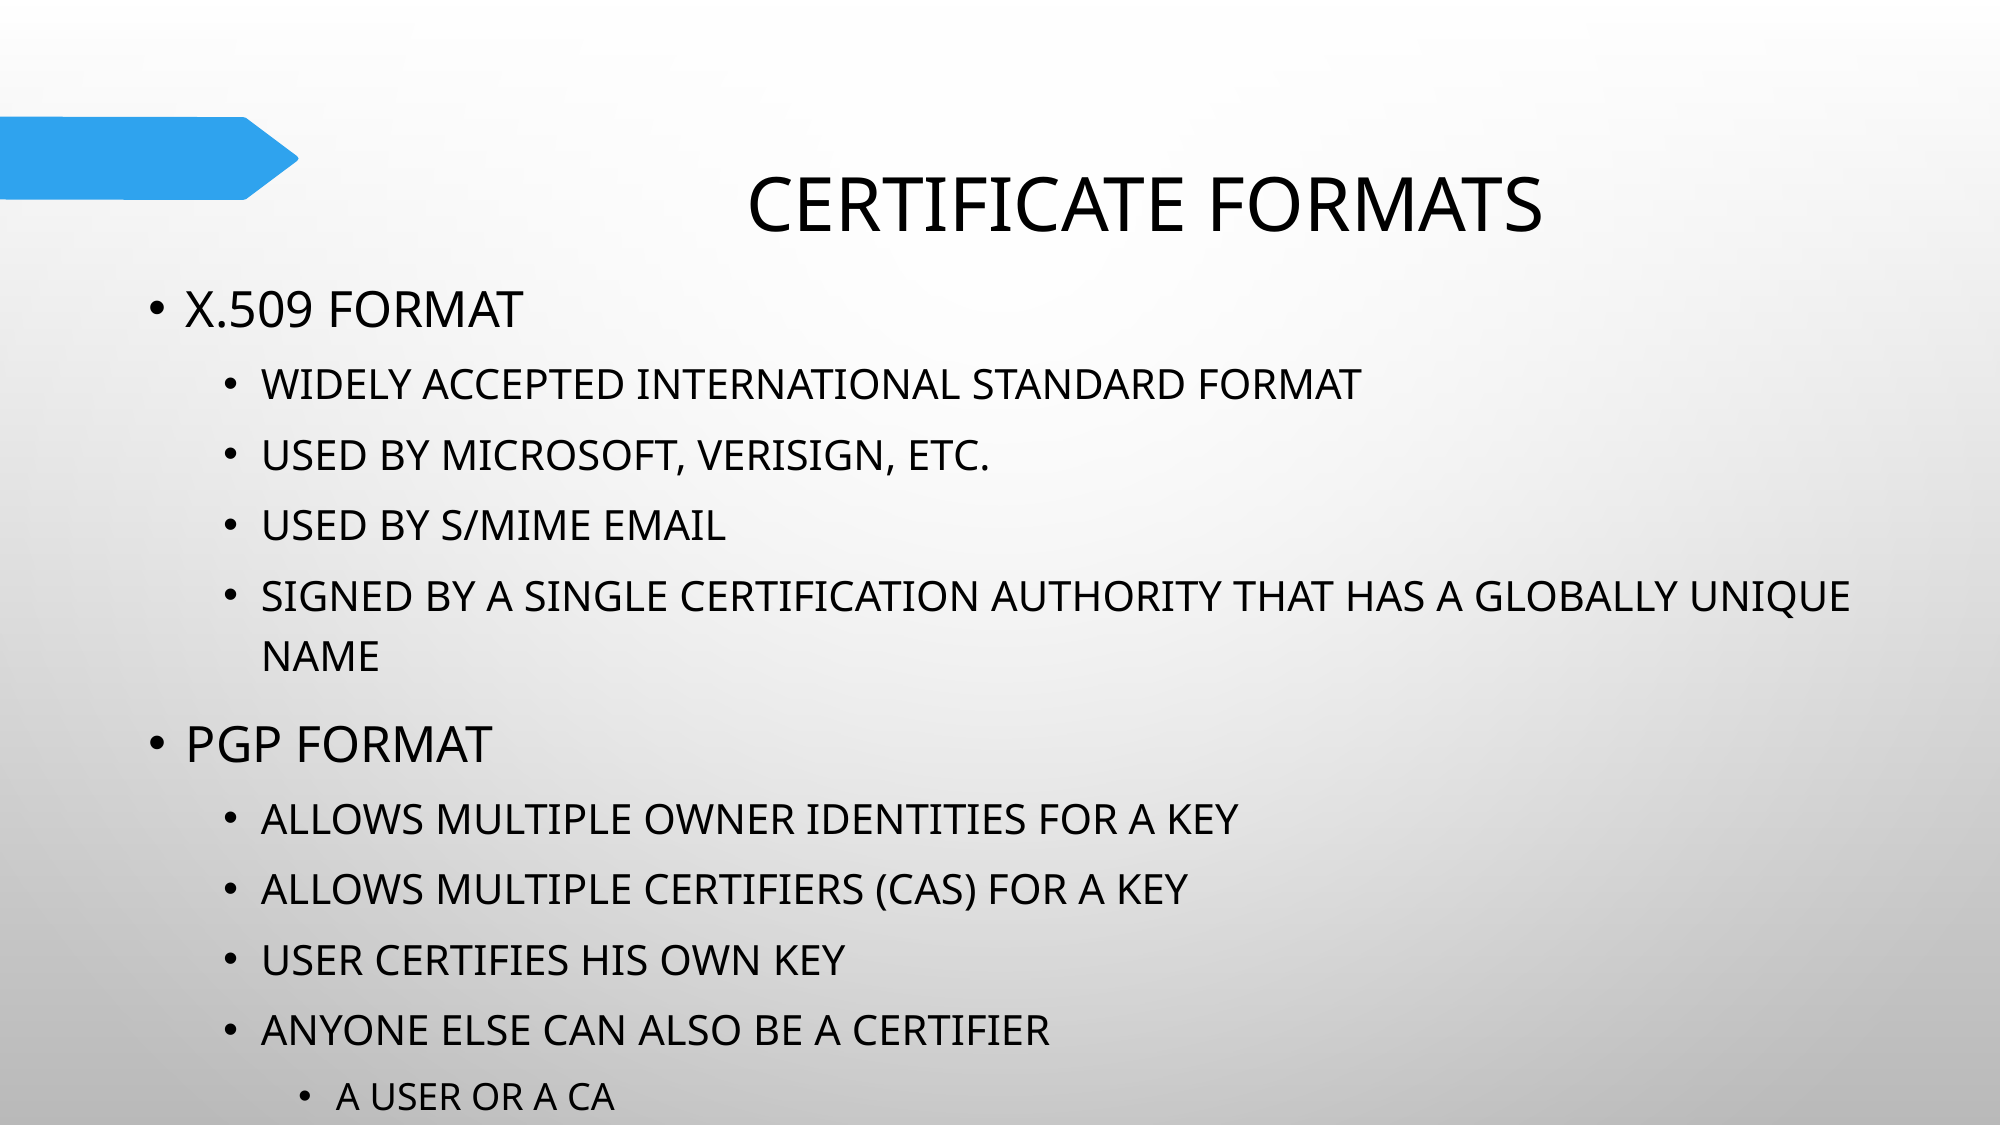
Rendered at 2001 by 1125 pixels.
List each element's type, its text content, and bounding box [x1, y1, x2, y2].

list X.509 format Widely accepted international standard format Used by Microsoft, Verisign, etc. Used by S/MIME email Signed by a single Certification Authority that has a globally unique name PGP format Allows multiple owner identities for a key Allows multiple certifiers (CAs) for a key User certifies his own key Anyone else can also be a certifier a user or a CA [133, 258, 1898, 1059]
picture [0, 0, 2000, 1125]
title Certificate formats [425, 102, 1867, 258]
